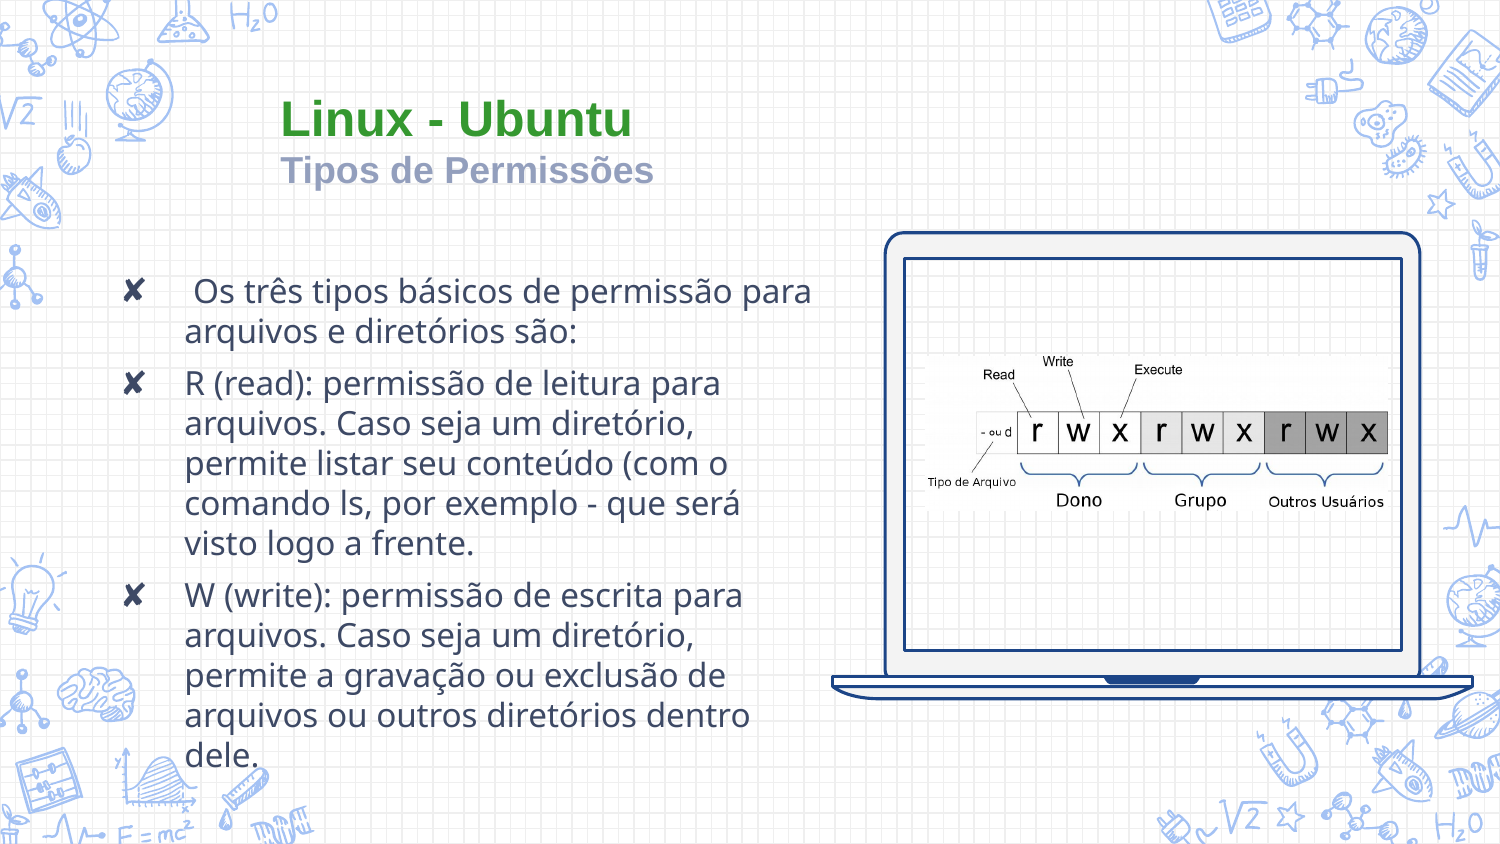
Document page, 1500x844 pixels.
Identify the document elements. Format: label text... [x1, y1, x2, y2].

list  Os três tipos básicos de permissão para arquivos e diretórios são:  R (read): permissão de leitura para arquivos. Caso seja um diretório, permite listar seu conteúdo (com o comando ls, por exemplo - que será visto logo a frente.  W (write): permissão de escrita para arquivos. Caso seja um diretório, permite a gravação ou exclusão de arquivos ou outros diretórios dentro dele. [94, 254, 833, 800]
picture [924, 356, 1389, 511]
text_box Linux - Ubuntu Tipos de Permissões [265, 78, 1425, 233]
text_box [832, 232, 1473, 699]
